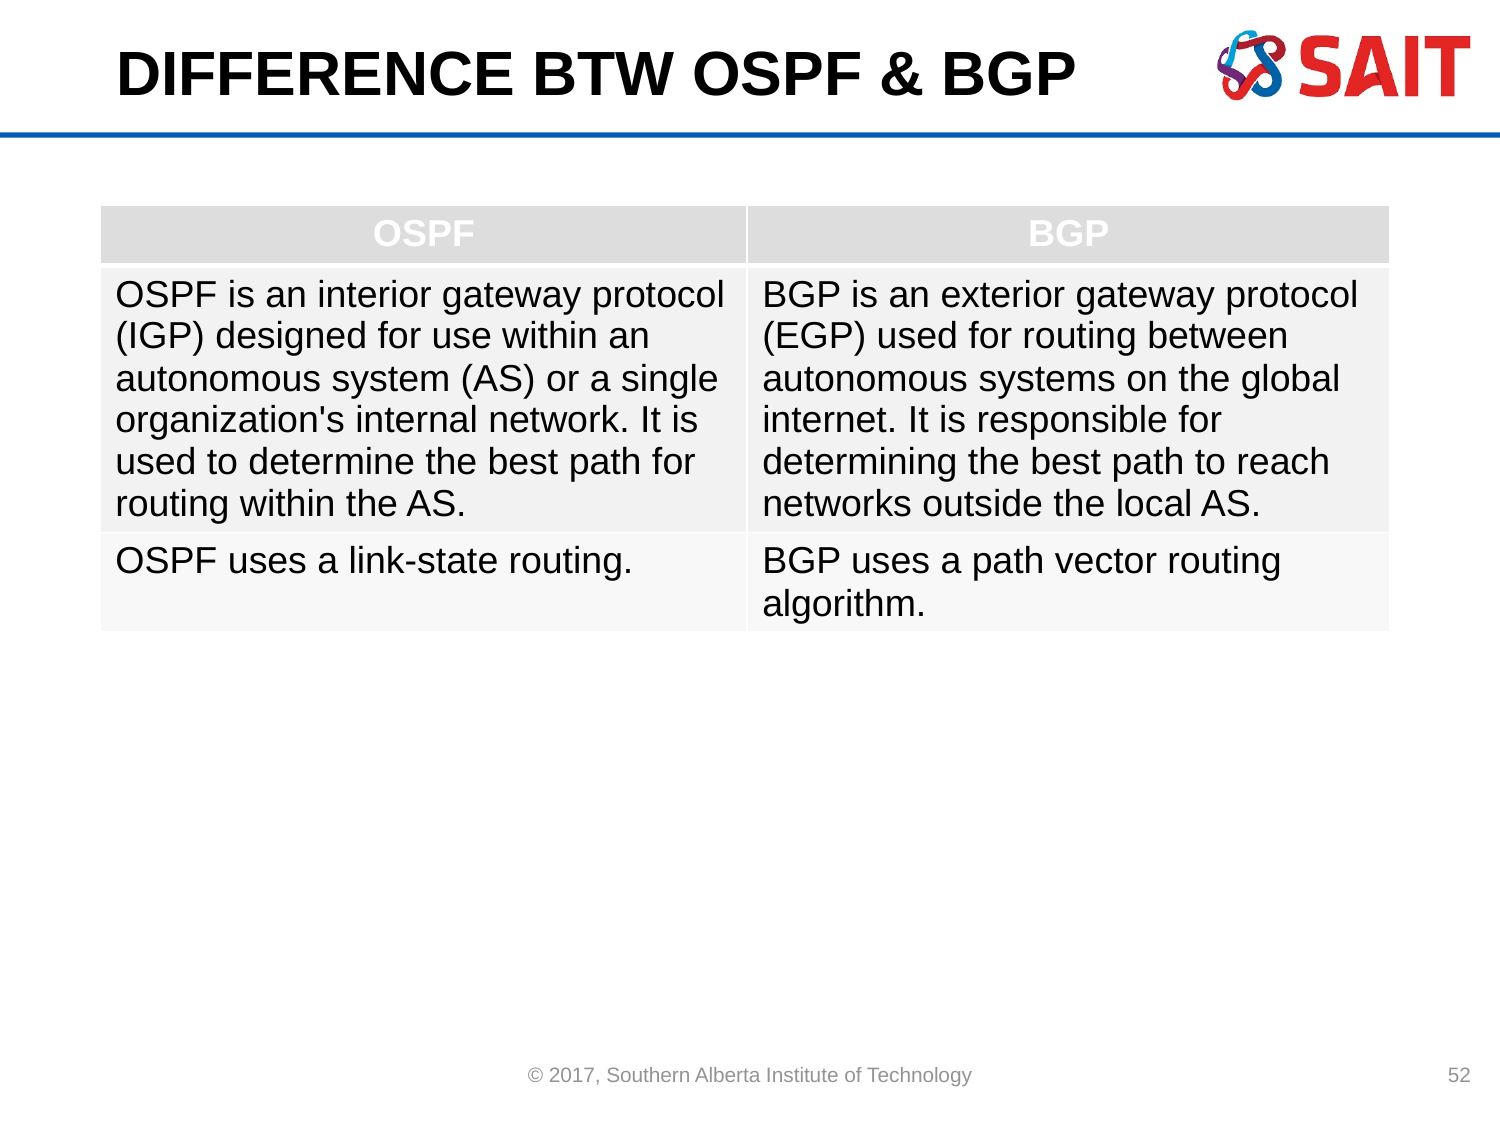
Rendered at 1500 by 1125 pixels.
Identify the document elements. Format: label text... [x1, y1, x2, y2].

table_header BGP [748, 206, 1389, 263]
table_header OSPF [101, 206, 746, 263]
table_cell OSPF is an interior gateway protocol (IGP) designed for use within an autonomous system (AS) or a single organization's internal network. It is used to determine the best path for routing within the AS. [101, 268, 746, 532]
title DIFFERENCE BTW OSPF & BGP [101, 25, 1200, 129]
table_cell BGP is an exterior gateway protocol (EGP) used for routing between autonomous systems on the global internet. It is responsible for determining the best path to reach networks outside the local AS. [748, 268, 1389, 532]
table_cell BGP uses a path vector routing algorithm. [748, 533, 1389, 631]
table_cell OSPF uses a link-state routing. [101, 533, 746, 631]
picture [1187, 0, 1500, 130]
